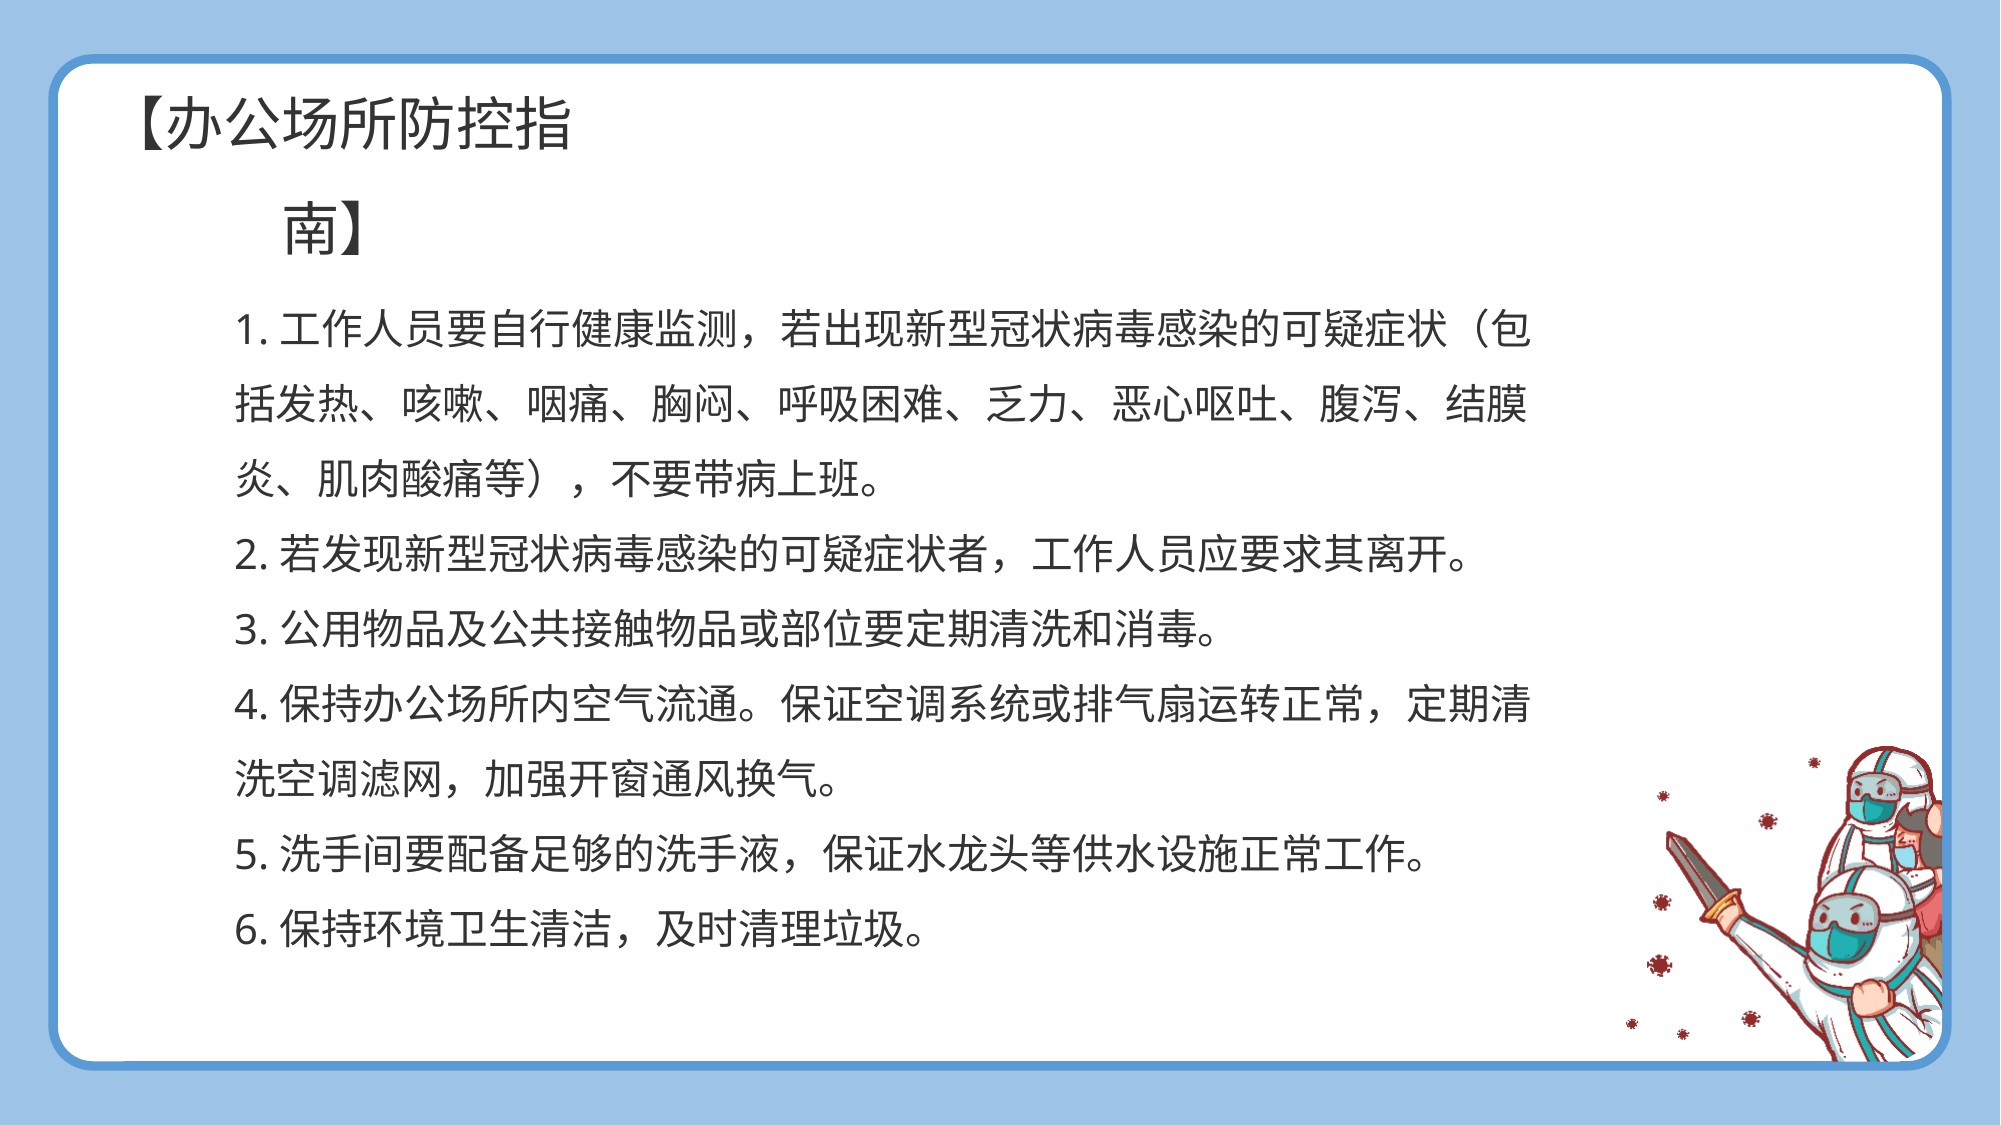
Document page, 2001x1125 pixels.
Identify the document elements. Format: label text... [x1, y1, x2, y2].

text_box 1.工作人员要自行健康监测，若出现新型冠状病毒感染的可疑症状（包括发热、咳嗽、咽痛、胸闷、呼吸困难、乏力、恶心呕吐、腹泻、结膜炎、肌肉酸痛等），不要带病上班。 2.若发现新型冠状病毒感染的可疑症状者，工作人员应要求其离开。 3.公用物品及公共接触物品或部位要定期清洗和消毒。 4.保持办公场所内空气流通。保证空调系统或排气扇运转正常，定期清洗空调滤网，加强开窗通风换气。 5.洗手间要配备足够的洗手液，保证水龙头等供水设施正常工作。 6.保持环境卫生清洁，及时清理垃圾。 [219, 270, 1550, 961]
text_box [0, 0, 2000, 1125]
text_box 【办公场所防控指南】 [49, 44, 630, 270]
text_box [52, 57, 1948, 1067]
picture [1615, 735, 1943, 1062]
